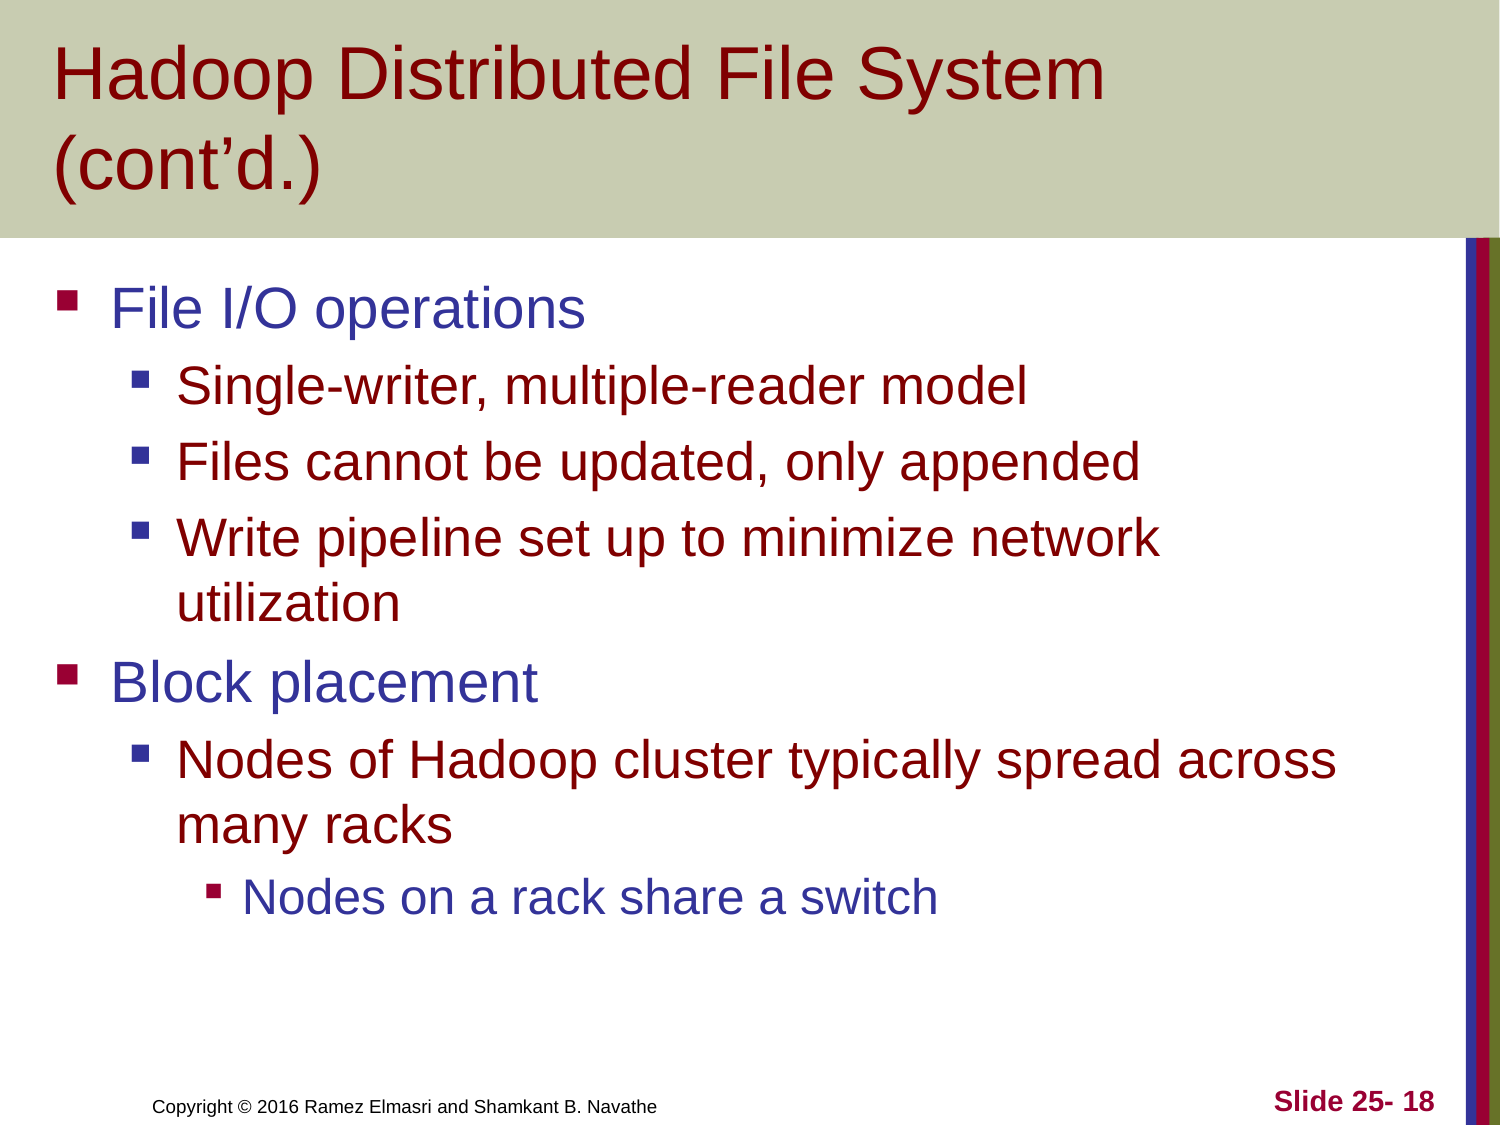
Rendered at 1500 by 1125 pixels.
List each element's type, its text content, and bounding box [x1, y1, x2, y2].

list File I/O operations Single-writer, multiple-reader model Files cannot be updated, only appended Write pipeline set up to minimize network utilization Block placement Nodes of Hadoop cluster typically spread across many racks Nodes on a rack share a switch [39, 262, 1400, 1013]
slide_number Slide 25- 18 [1137, 1049, 1451, 1125]
title Hadoop Distributed File System (cont’d.) [37, 49, 1317, 213]
